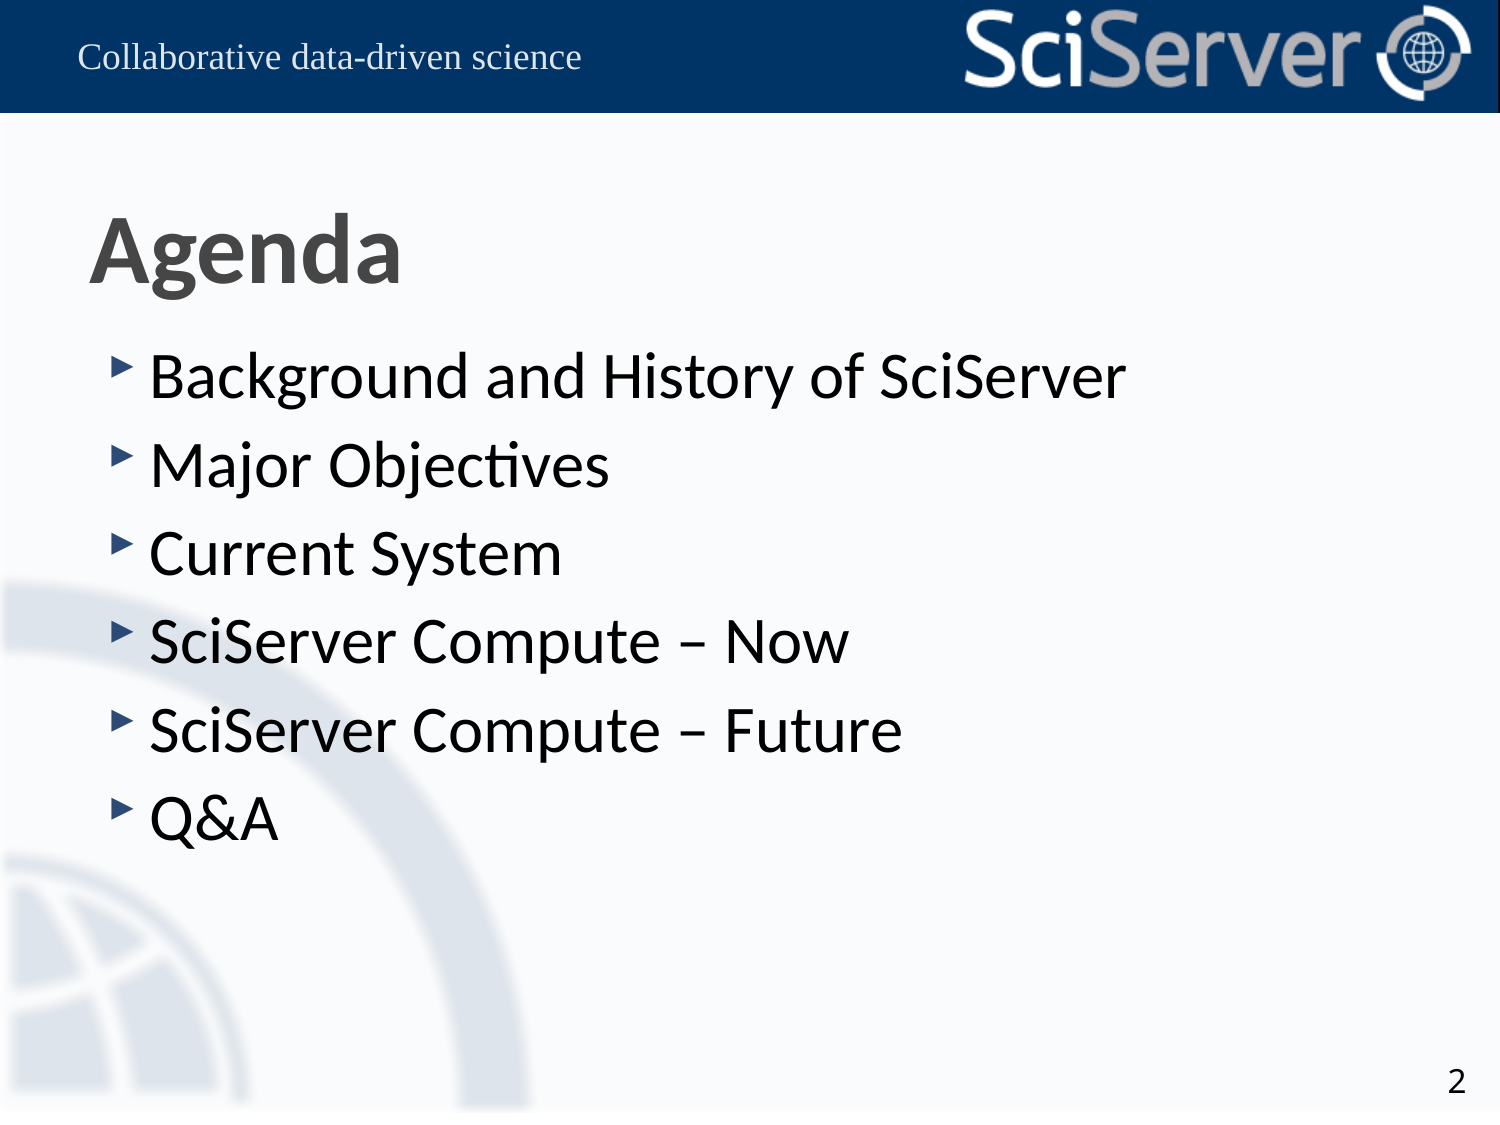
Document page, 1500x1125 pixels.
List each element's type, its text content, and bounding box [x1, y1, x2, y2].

list Background and History of SciServer Major Objectives Current System SciServer Compute – Now SciServer Compute – Future Q&A [75, 325, 1425, 1013]
title Agenda [75, 162, 1425, 325]
slide_number 2 [1400, 1038, 1482, 1113]
picture [0, 0, 1500, 113]
